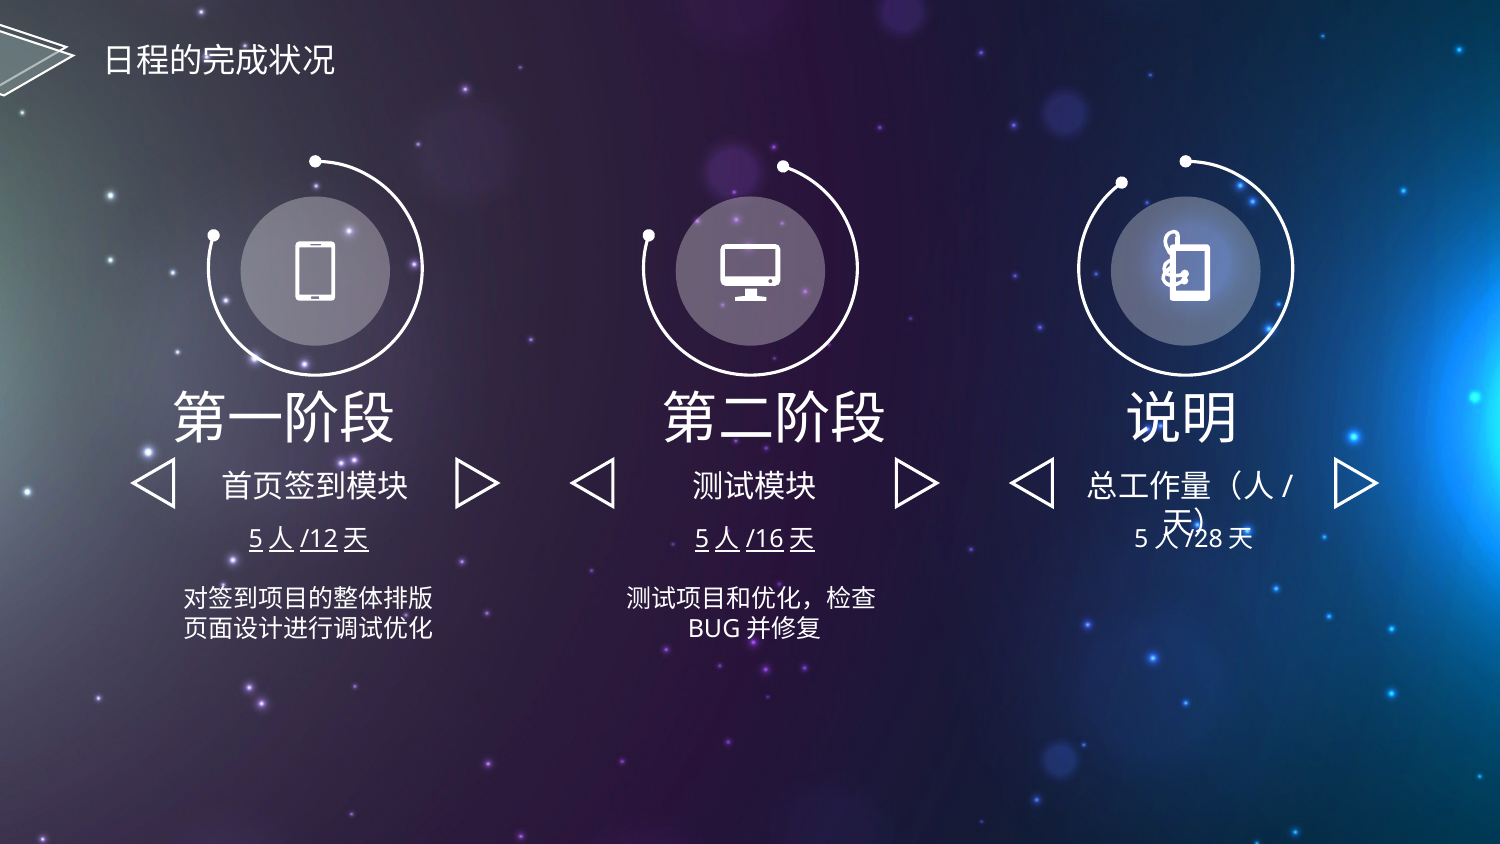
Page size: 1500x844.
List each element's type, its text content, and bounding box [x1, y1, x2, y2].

text_box 第一阶段 [109, 374, 457, 457]
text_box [1078, 161, 1293, 376]
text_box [208, 161, 423, 376]
text_box 说明 [1011, 374, 1352, 457]
text_box 5人/16天 测试项目和优化，检查BUG并修复 [597, 515, 912, 710]
text_box 日程的完成状况 [88, 31, 412, 87]
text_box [0, 0, 57, 89]
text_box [133, 458, 498, 512]
text_box 5人/28天 [1036, 515, 1352, 561]
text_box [1011, 458, 1377, 512]
text_box 5人/12天 对签到项目的整体排版页面设计进行调试优化 [158, 515, 460, 651]
text_box 第二阶段 [572, 374, 977, 457]
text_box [572, 458, 937, 512]
picture [0, 0, 1500, 844]
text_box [643, 161, 858, 376]
